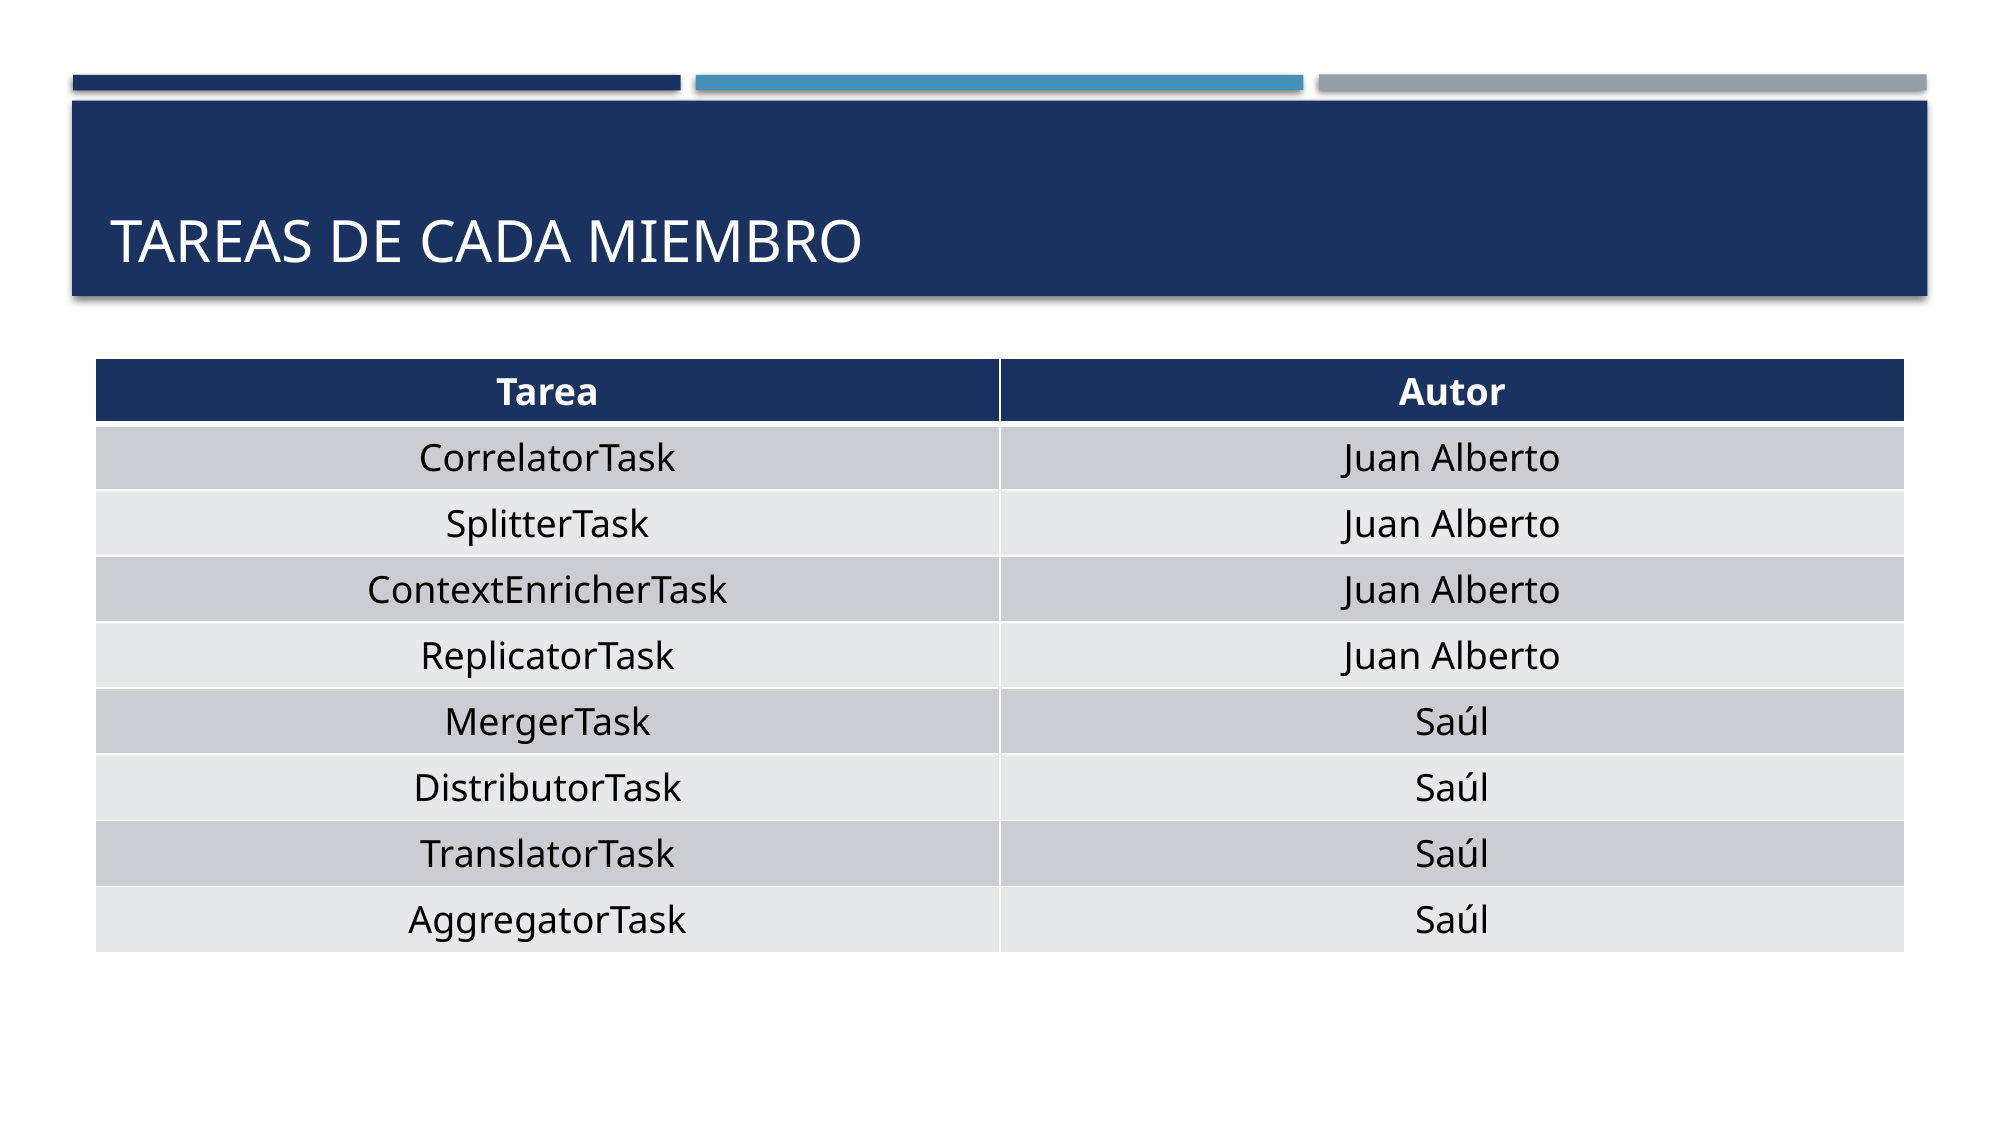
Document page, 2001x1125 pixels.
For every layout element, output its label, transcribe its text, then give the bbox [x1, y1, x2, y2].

table_cell Saúl [1001, 755, 1904, 820]
title Tareas de cada miembro [95, 115, 1905, 282]
table_cell SplitterTask [96, 491, 999, 555]
table_cell CorrelatorTask [96, 427, 999, 489]
table_cell Saúl [1001, 689, 1904, 753]
table_cell ContextEnricherTask [96, 557, 999, 621]
table_cell Juan Alberto [1001, 557, 1904, 621]
table_header Tarea [96, 359, 999, 421]
table_cell Juan Alberto [1001, 427, 1904, 489]
table_cell DistributorTask [96, 755, 999, 820]
table_cell Juan Alberto [1001, 491, 1904, 555]
table_header Autor [1001, 359, 1904, 421]
table_cell Juan Alberto [1001, 623, 1904, 687]
table_cell Saúl [1001, 887, 1904, 952]
table_cell TranslatorTask [96, 821, 999, 886]
table_cell ReplicatorTask [96, 623, 999, 687]
table_cell Saúl [1001, 821, 1904, 886]
table_cell MergerTask [96, 689, 999, 753]
table_cell AggregatorTask [96, 887, 999, 952]
